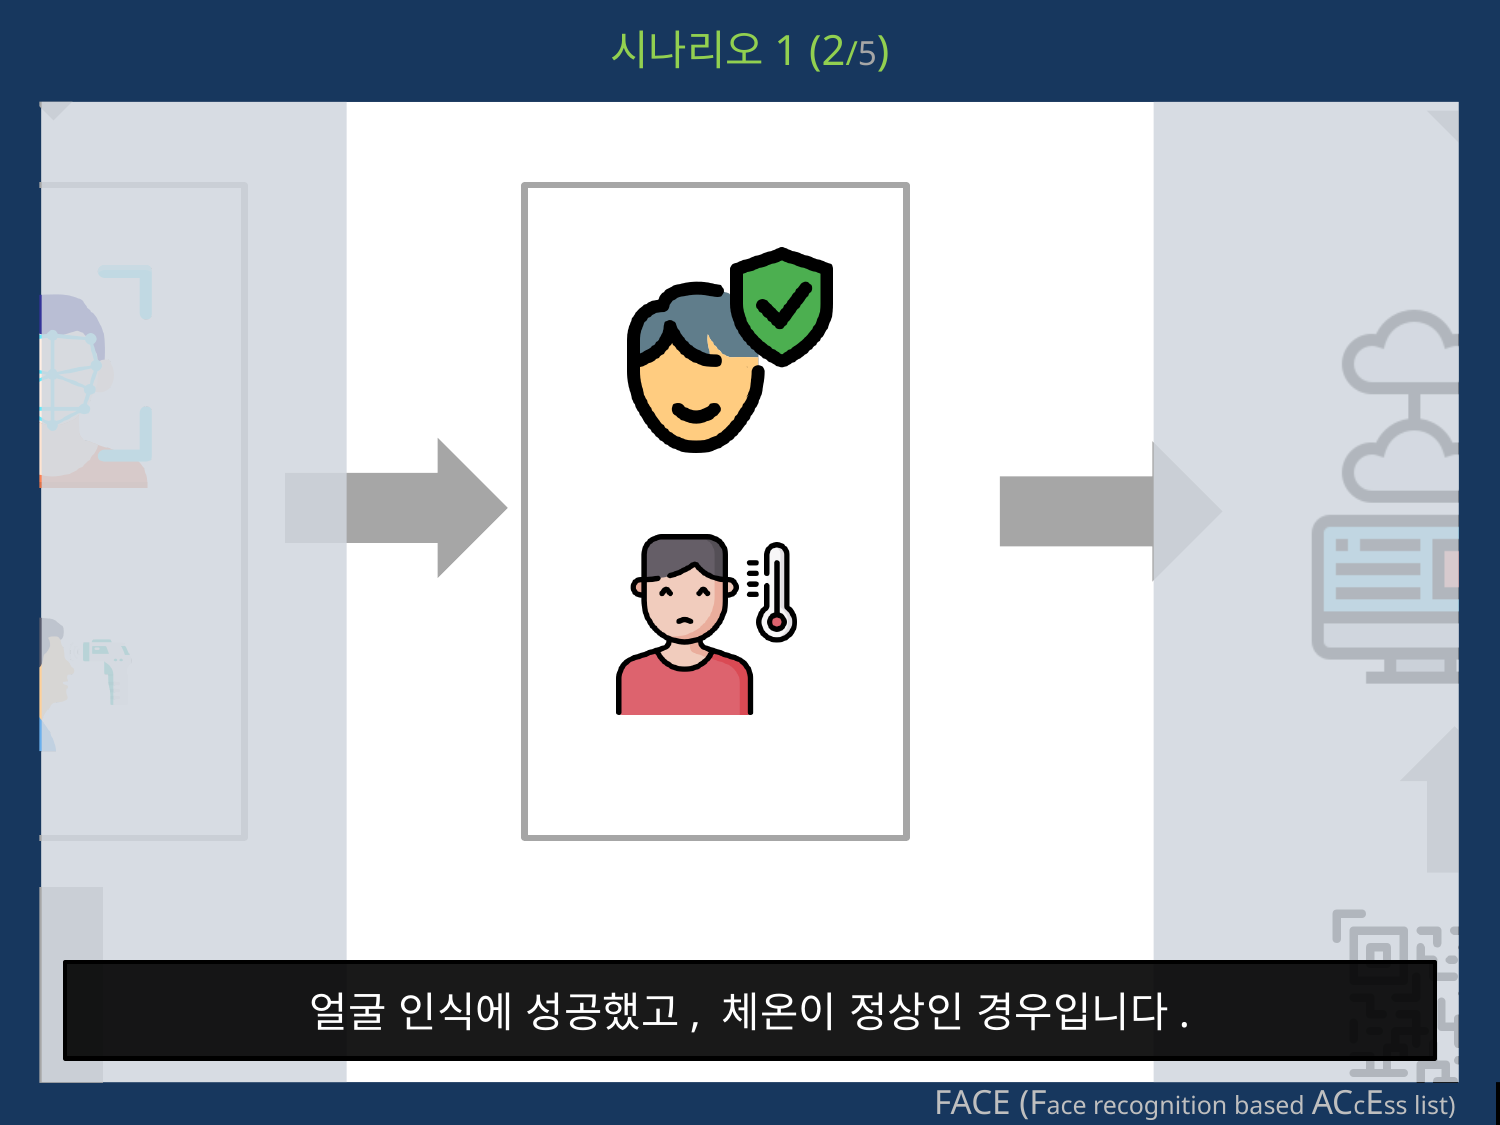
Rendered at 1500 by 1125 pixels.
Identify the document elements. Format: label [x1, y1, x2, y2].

text_box [0, 0, 1500, 1125]
